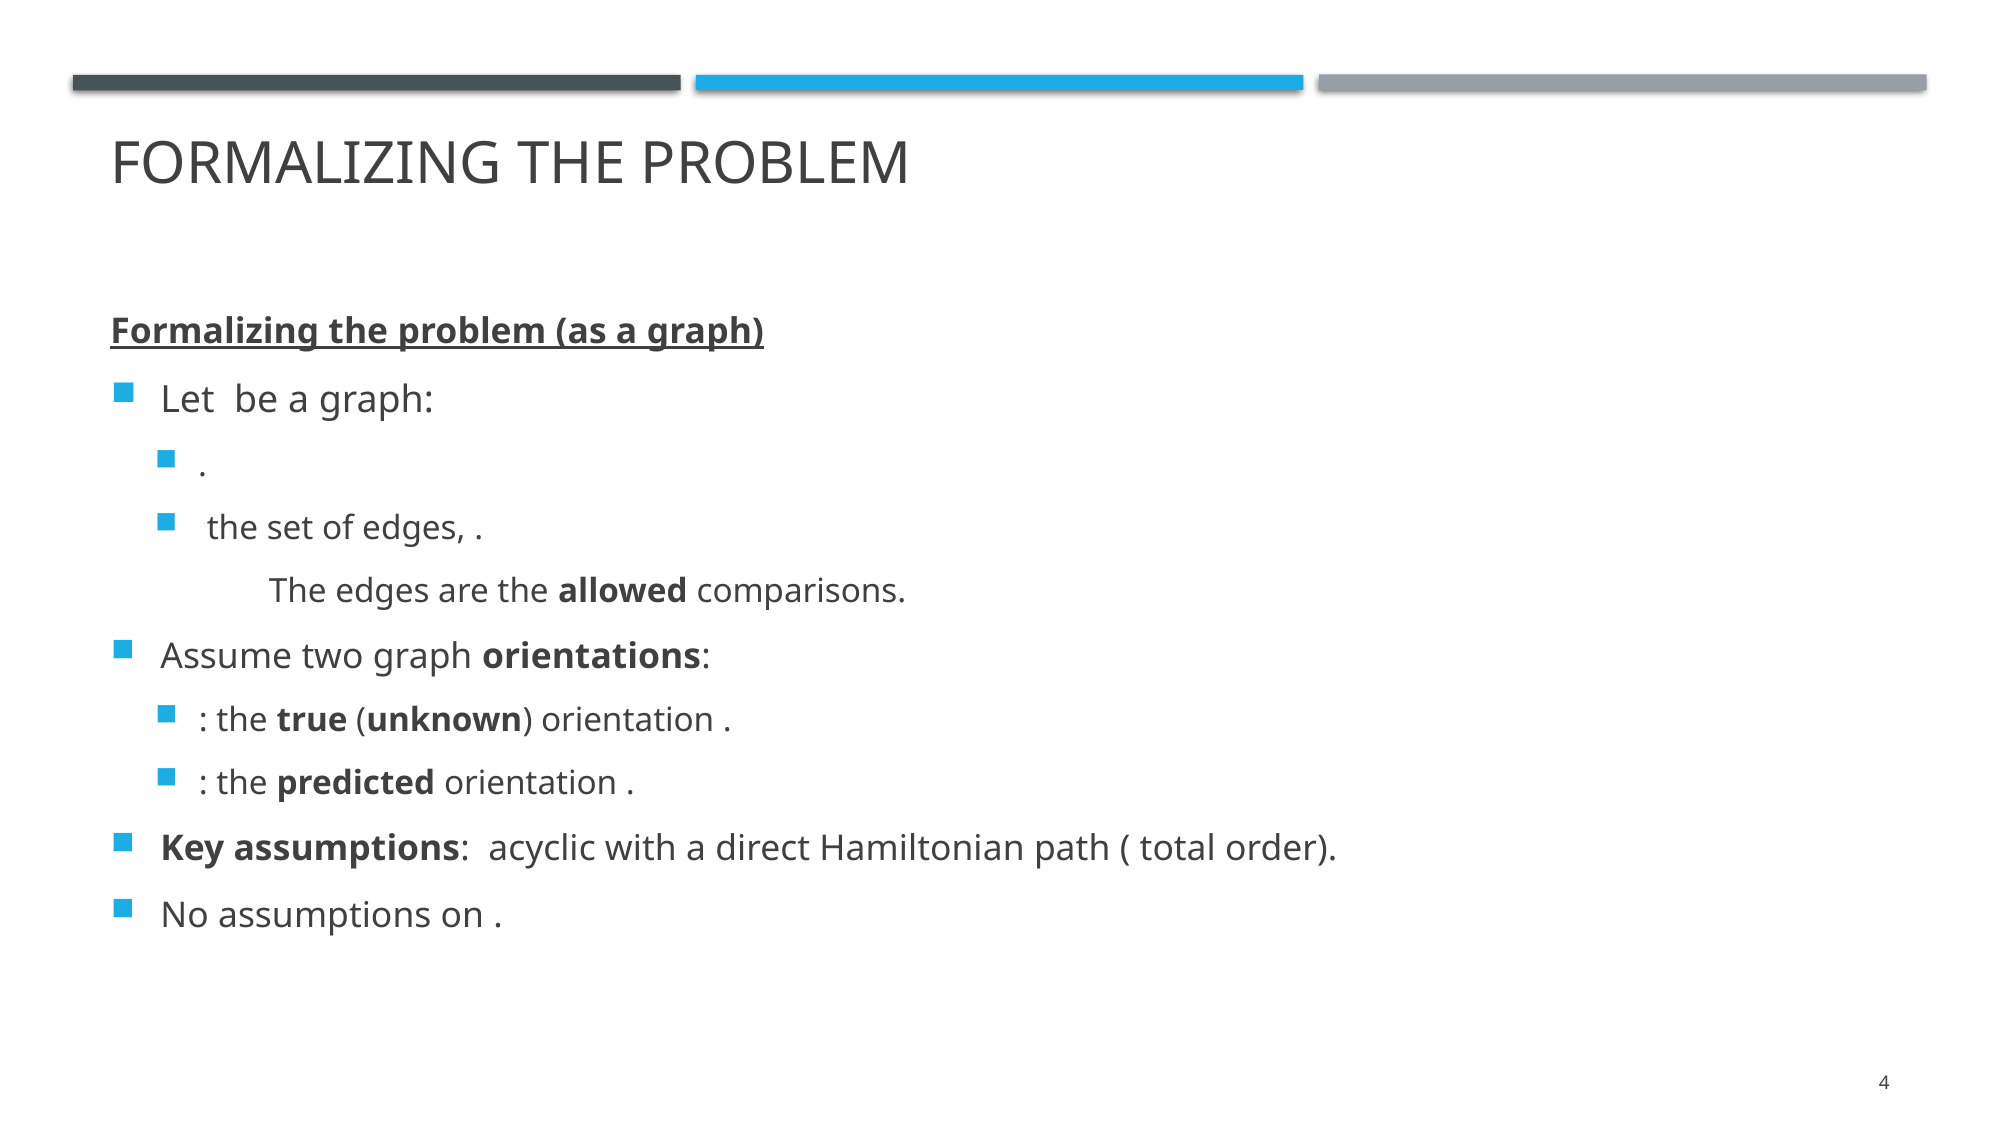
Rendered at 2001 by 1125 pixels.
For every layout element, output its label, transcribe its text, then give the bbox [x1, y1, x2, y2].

slide_number 4 [1732, 1053, 1905, 1114]
title Formalizing the problem [95, 115, 1905, 203]
